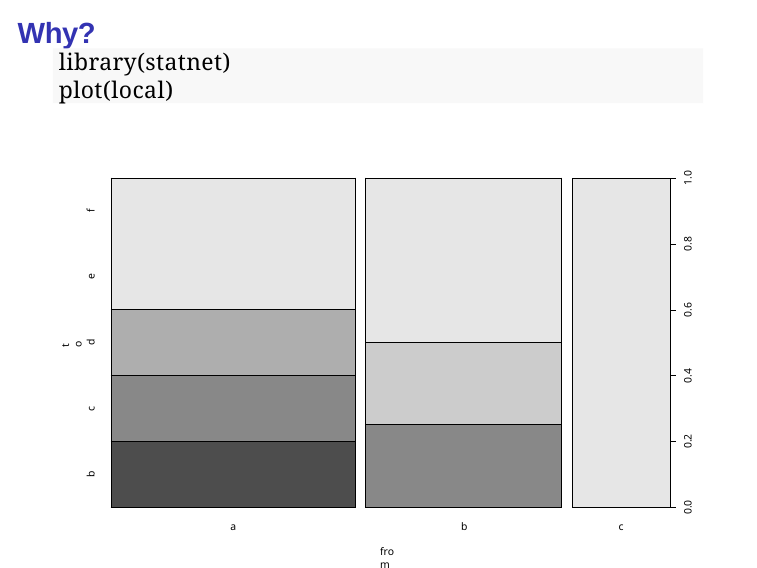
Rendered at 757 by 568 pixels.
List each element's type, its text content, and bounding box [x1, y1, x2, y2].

text_box f [84, 207, 101, 215]
table_cell [112, 310, 355, 375]
text_box from [377, 543, 404, 568]
text_box Why? [15, 11, 99, 50]
table_cell [366, 343, 561, 424]
table_cell [112, 442, 355, 507]
table_cell [366, 425, 561, 507]
text_box c [616, 517, 626, 533]
text_box e [84, 272, 101, 283]
text_box to [58, 336, 75, 350]
text_box b [84, 469, 101, 480]
text_box 1.0 [681, 168, 698, 188]
text_box 0.8 [681, 234, 698, 254]
table_cell [112, 376, 355, 441]
text_box 0.0 [681, 497, 698, 517]
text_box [571, 177, 677, 508]
text_box 0.2 [681, 432, 698, 452]
text_box b [458, 517, 469, 533]
text_box c [84, 403, 101, 414]
text_box d [84, 337, 101, 348]
table_header [112, 179, 355, 309]
text_box a [228, 517, 239, 533]
text_box library(statnet) plot(local) [52, 48, 704, 104]
text_box 0.6 [681, 300, 698, 320]
table_header [366, 179, 561, 342]
text_box 0.4 [681, 366, 698, 386]
